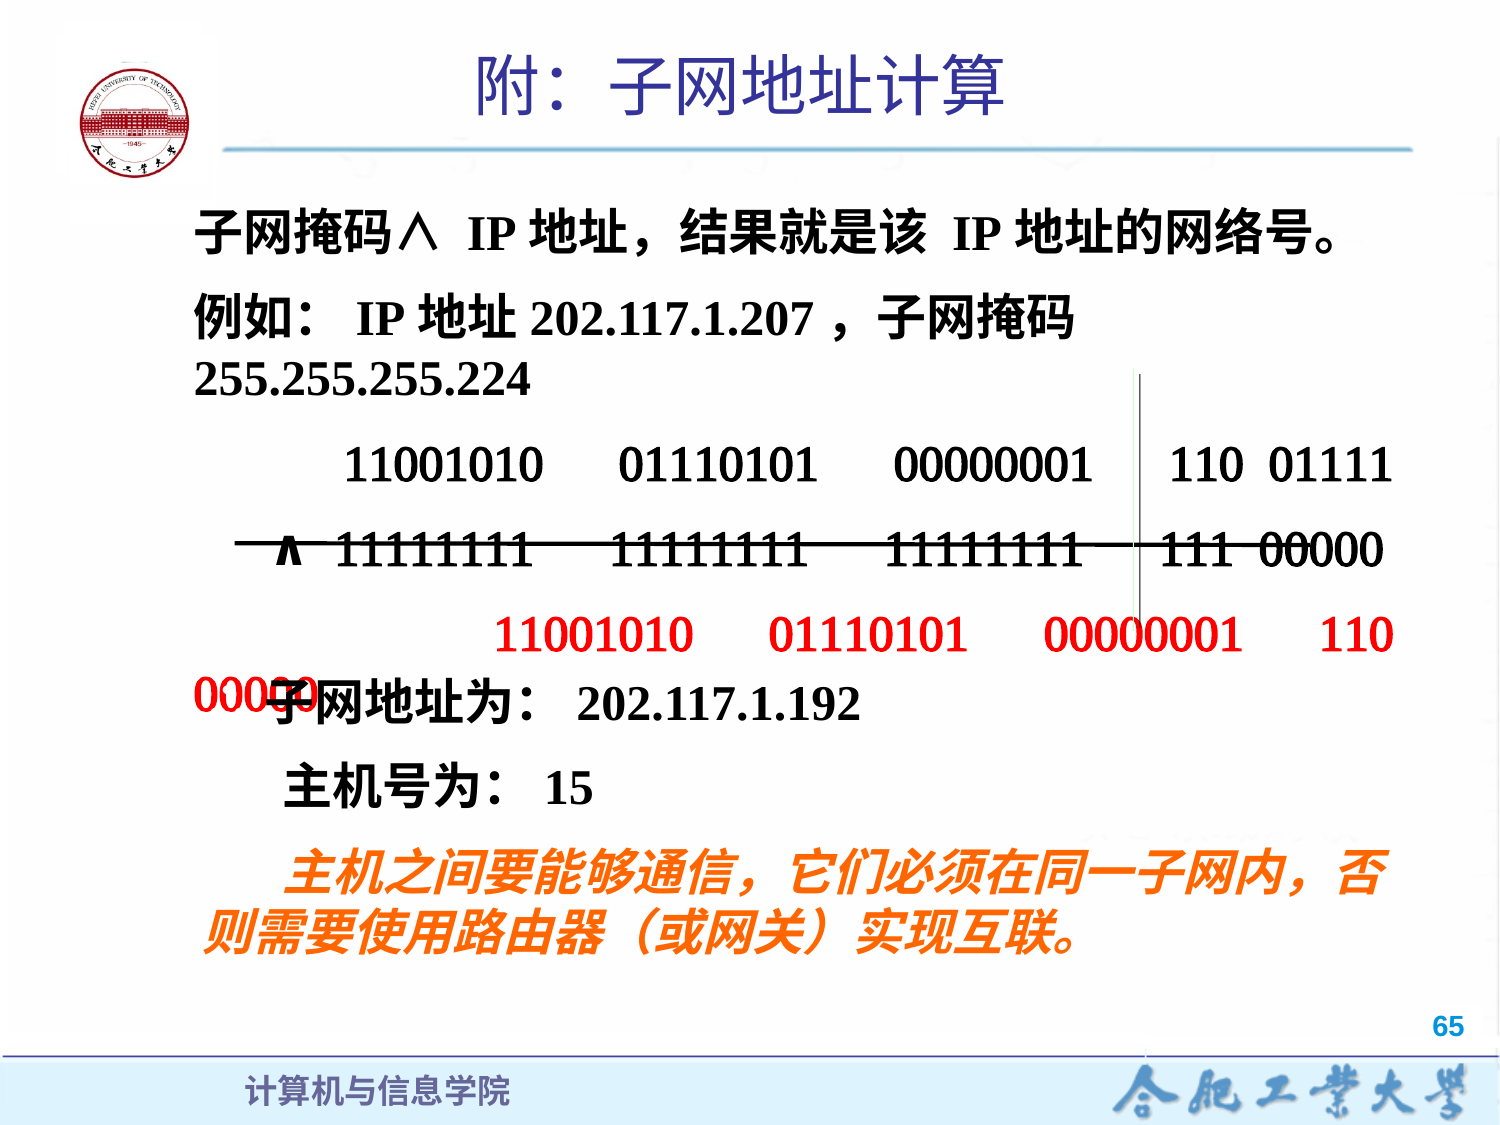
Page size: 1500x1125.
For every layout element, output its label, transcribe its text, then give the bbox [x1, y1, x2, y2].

text_box 子网掩码∧ IP地址，结果就是该 IP地址的网络号。 例如：IP地址202.117.1.207，子网掩码255.255.255.224 11001010 01110101 00000001 110 01111 ∧ 11111111 11111111 11111111 111 00000 11001010 01110101 00000001 110 00000 [178, 193, 1429, 729]
text_box 附：子网地址计算 [159, 36, 1322, 149]
picture [0, 0, 1500, 1125]
text_box ∴子网地址为：202.117.1.192 主机号为：15 主机之间要能够通信，它们必须在同一子网内，否则需要使用路由器（或网关）实现互联。 [187, 662, 1425, 968]
